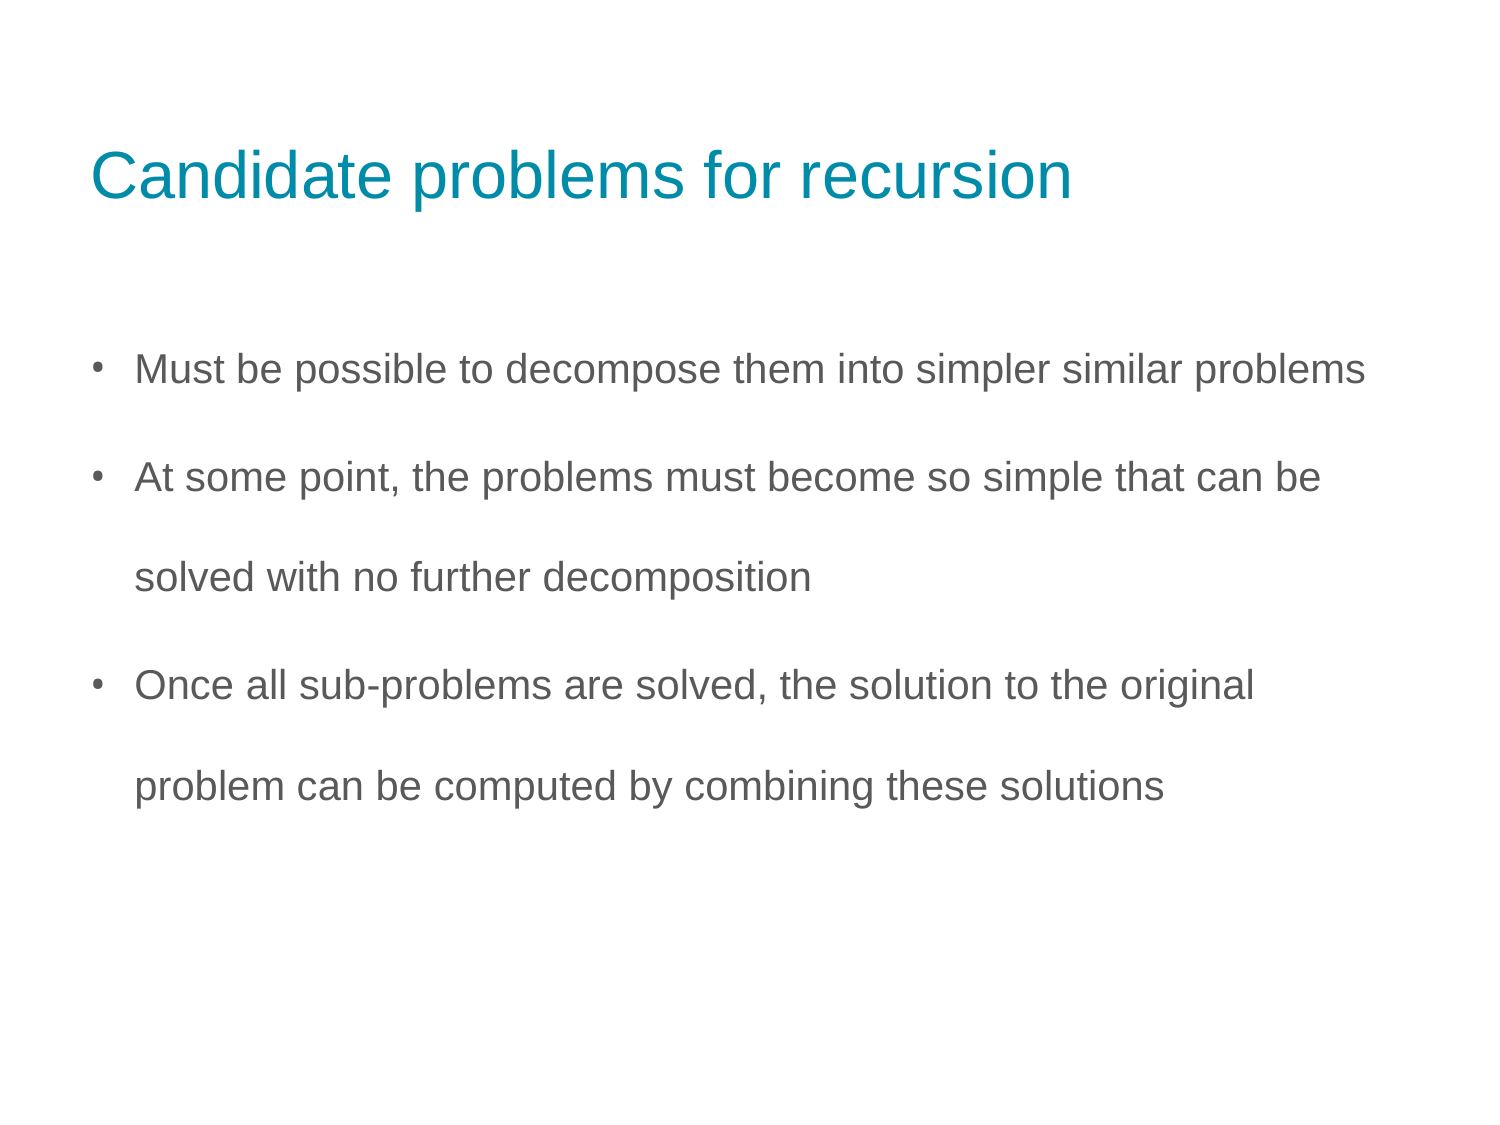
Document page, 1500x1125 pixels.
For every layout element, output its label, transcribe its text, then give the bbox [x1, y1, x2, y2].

list Must be possible to decompose them into simpler similar problems At some point, the problems must become so simple that can be solved with no further decomposition Once all sub-problems are solved, the solution to the original problem can be computed by combining these solutions [74, 283, 1426, 993]
title Candidate problems for recursion [74, 109, 1426, 236]
